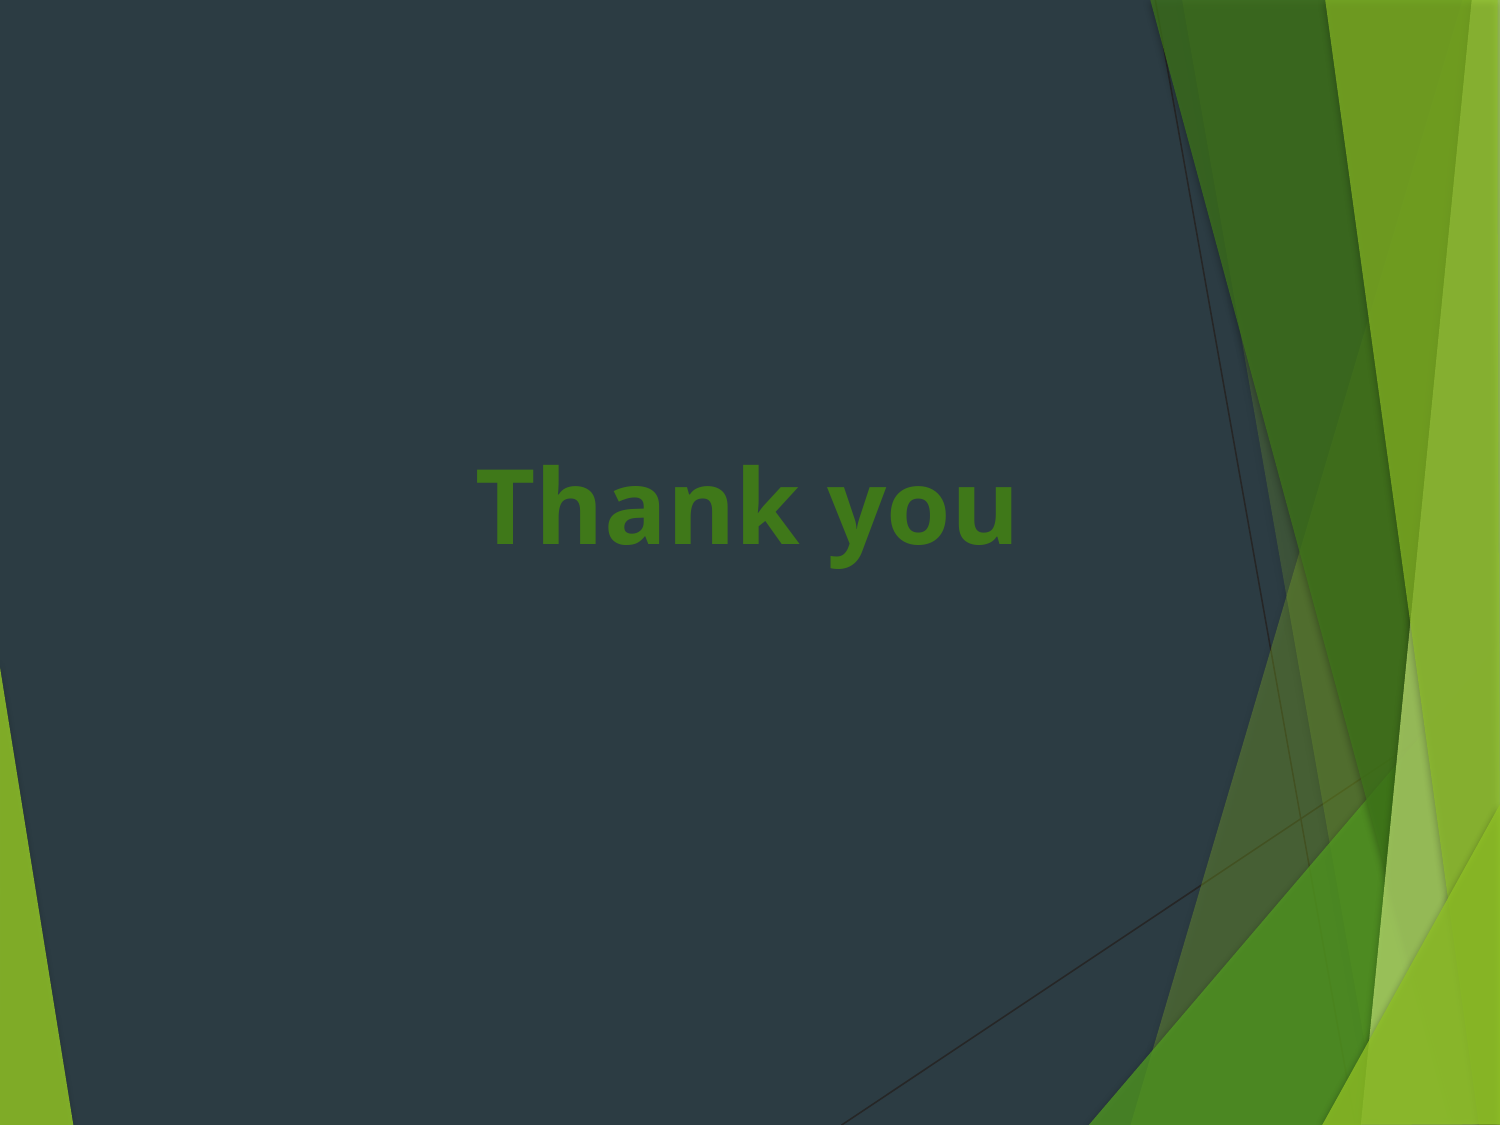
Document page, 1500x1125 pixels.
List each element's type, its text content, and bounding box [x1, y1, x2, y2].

title Thank you [460, 432, 1040, 587]
